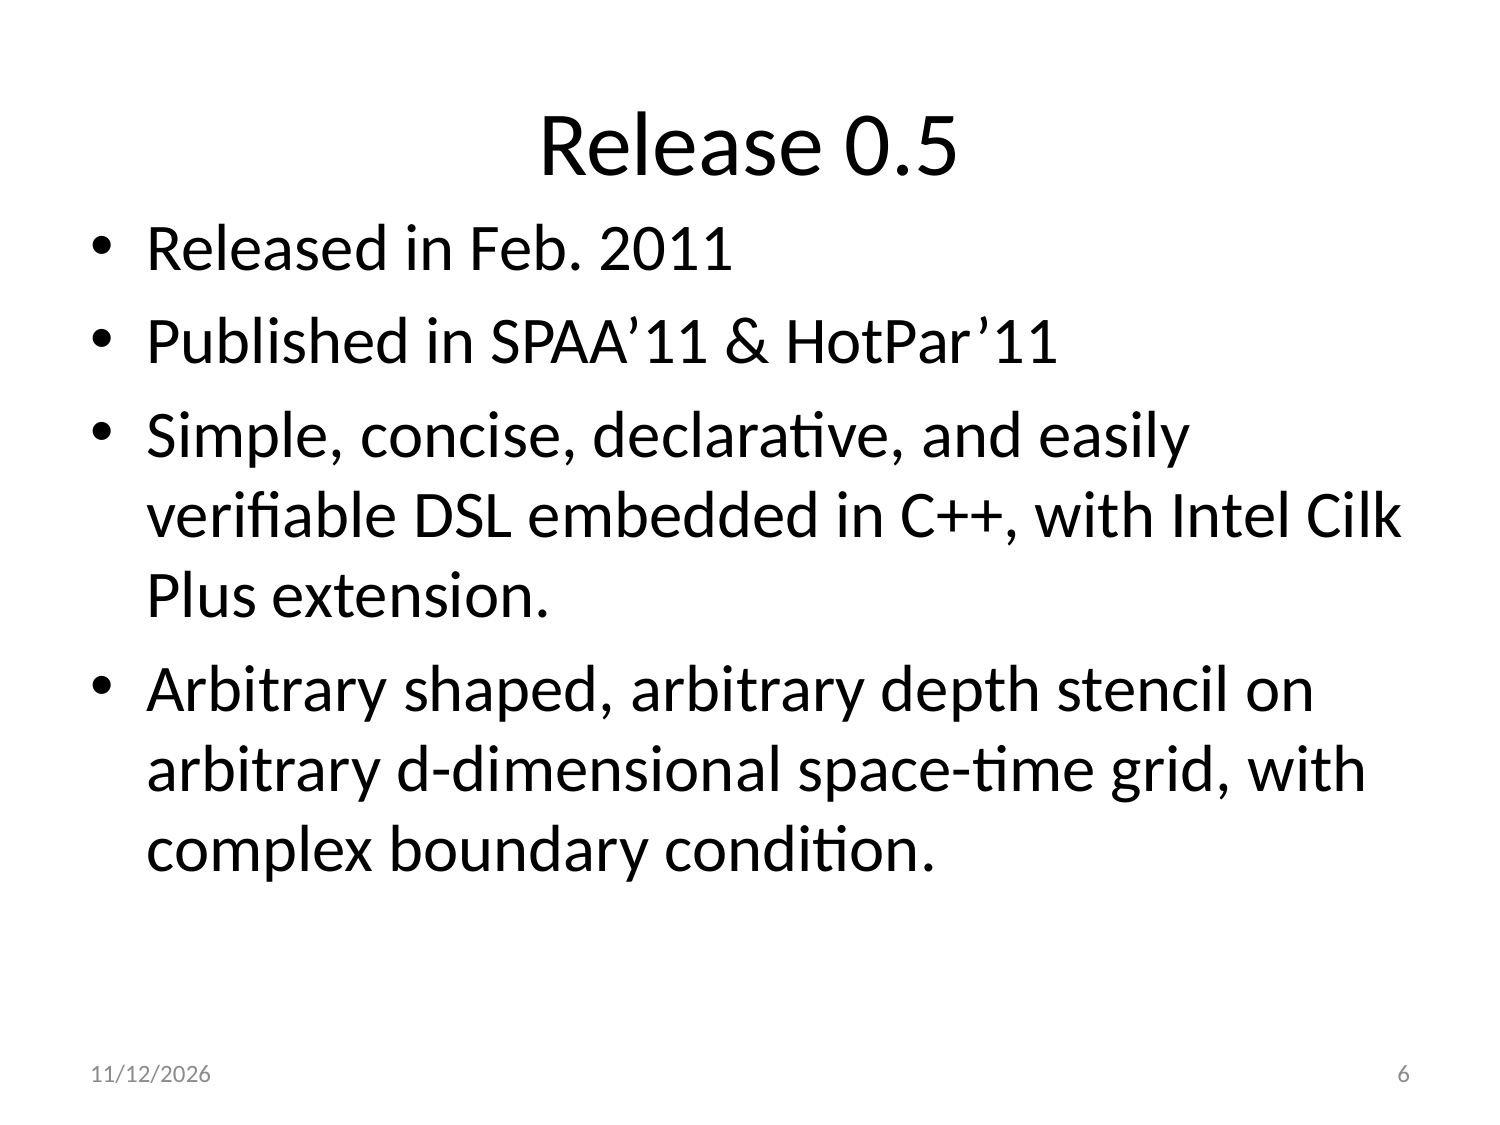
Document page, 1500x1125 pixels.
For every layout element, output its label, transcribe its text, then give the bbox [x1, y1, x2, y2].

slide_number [75, 1042, 425, 1103]
title Release 0.5 [75, 45, 1425, 196]
slide_number 6 [1074, 1042, 1425, 1103]
list Released in Feb. 2011 Published in SPAA’11 & HotPar’11 Simple, concise, declarative, and easily verifiable DSL embedded in C++, with Intel Cilk Plus extension. Arbitrary shaped, arbitrary depth stencil on arbitrary d-dimensional space-time grid, with complex boundary condition. [75, 196, 1425, 1035]
